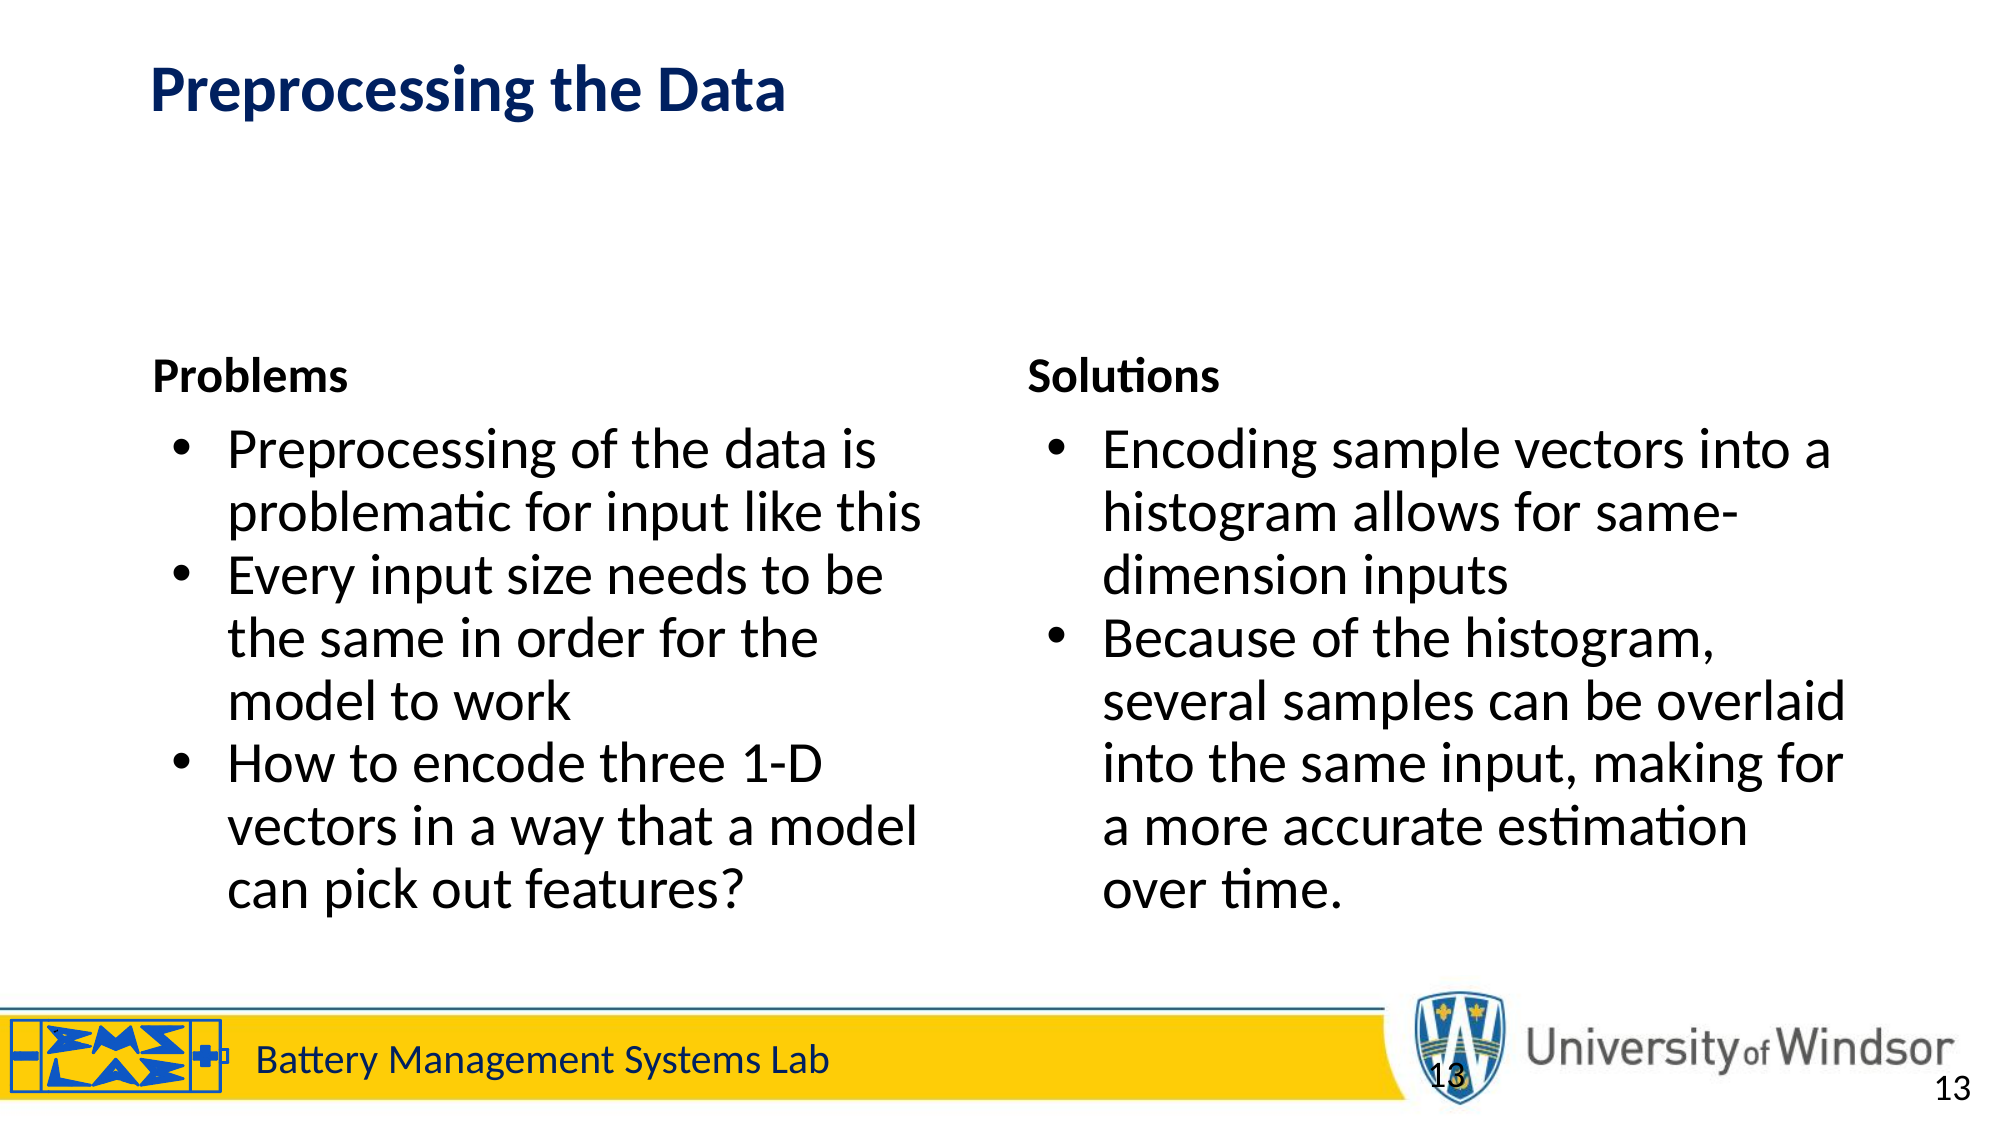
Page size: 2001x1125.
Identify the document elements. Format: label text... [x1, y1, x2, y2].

picture [0, 975, 2000, 1125]
list Problems [137, 275, 984, 410]
list Encoding sample vectors into a histogram allows for same-dimension inputs Because of the histogram, several samples can be overlaid into the same input, making for a more accurate estimation over time. [1012, 410, 1863, 1016]
slide_number ‹#› [1412, 1042, 1863, 1103]
list Preprocessing of the data is problematic for input like this Every input size needs to be the same in order for the model to work How to encode three 1-D vectors in a way that a model can pick out features? [137, 410, 984, 1016]
title Preprocessing the Data [135, 45, 1860, 135]
list Solutions [1012, 275, 1863, 410]
